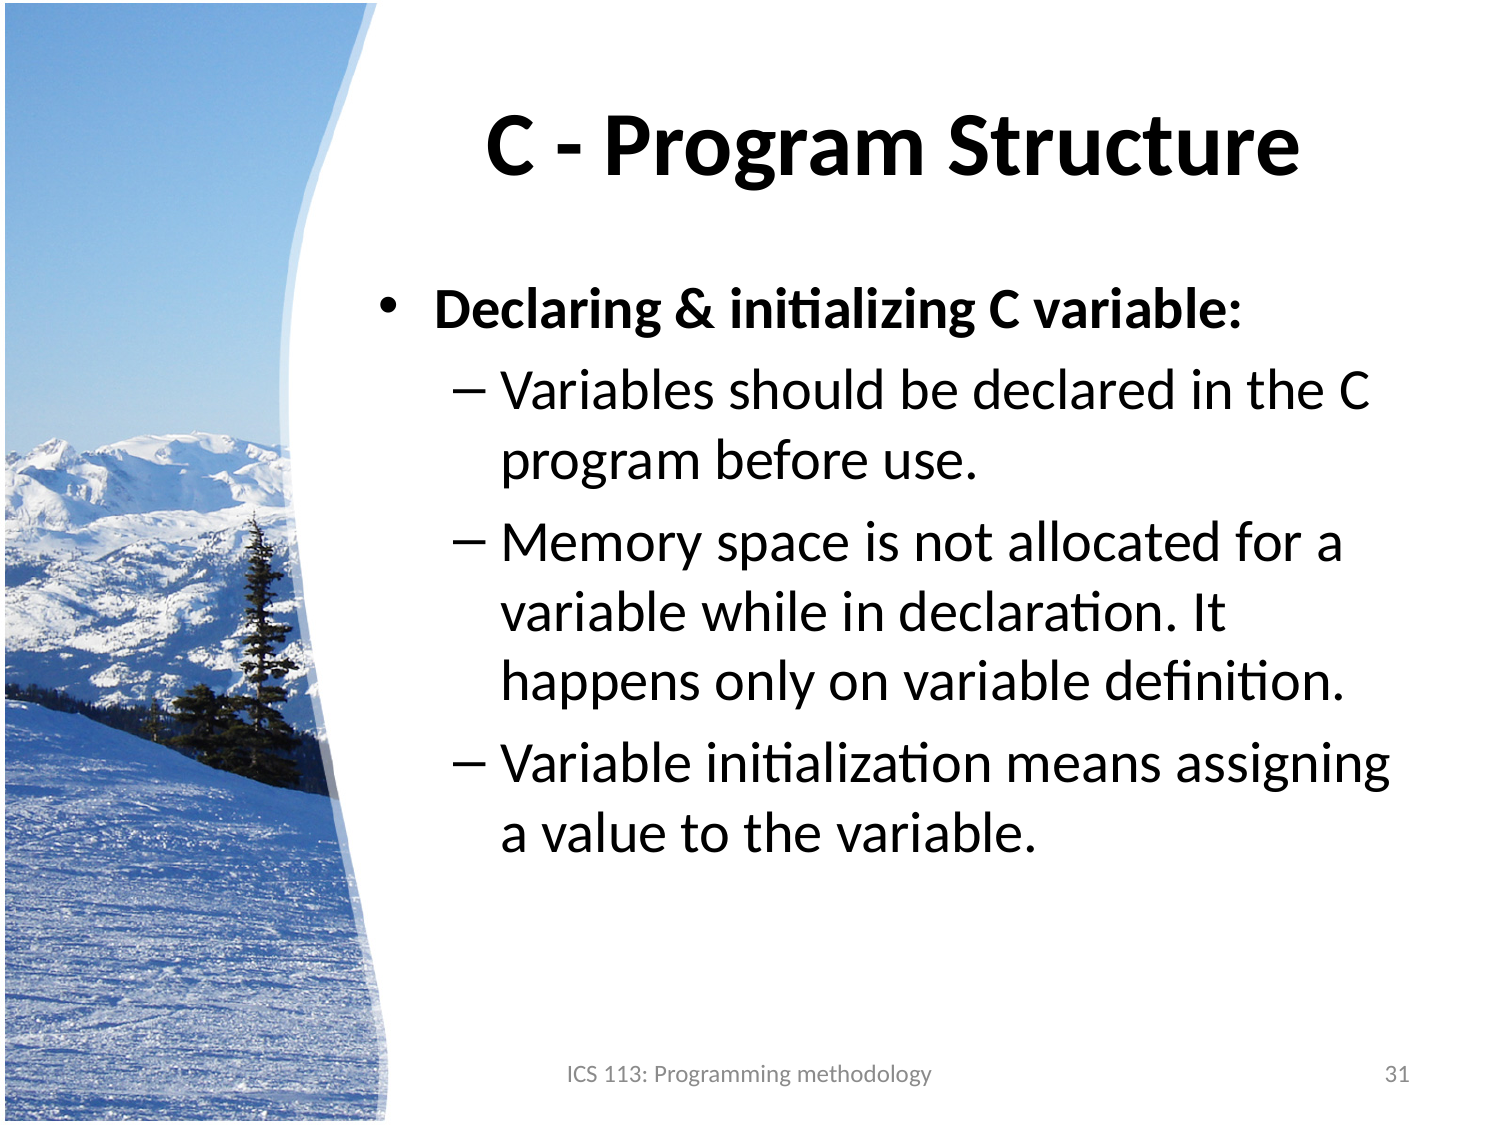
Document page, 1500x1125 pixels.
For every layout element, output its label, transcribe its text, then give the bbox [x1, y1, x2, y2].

picture [0, 0, 1500, 1125]
list Declaring & initializing C variable: Variables should be declared in the C program before use. Memory space is not allocated for a variable while in declaration. It happens only on variable definition. Variable initialization means assigning a value to the variable. [363, 262, 1426, 1006]
slide_number 31 [1074, 1042, 1425, 1103]
footer ICS 113: Programming methodology [512, 1042, 988, 1103]
title C - Program Structure [363, 44, 1426, 233]
